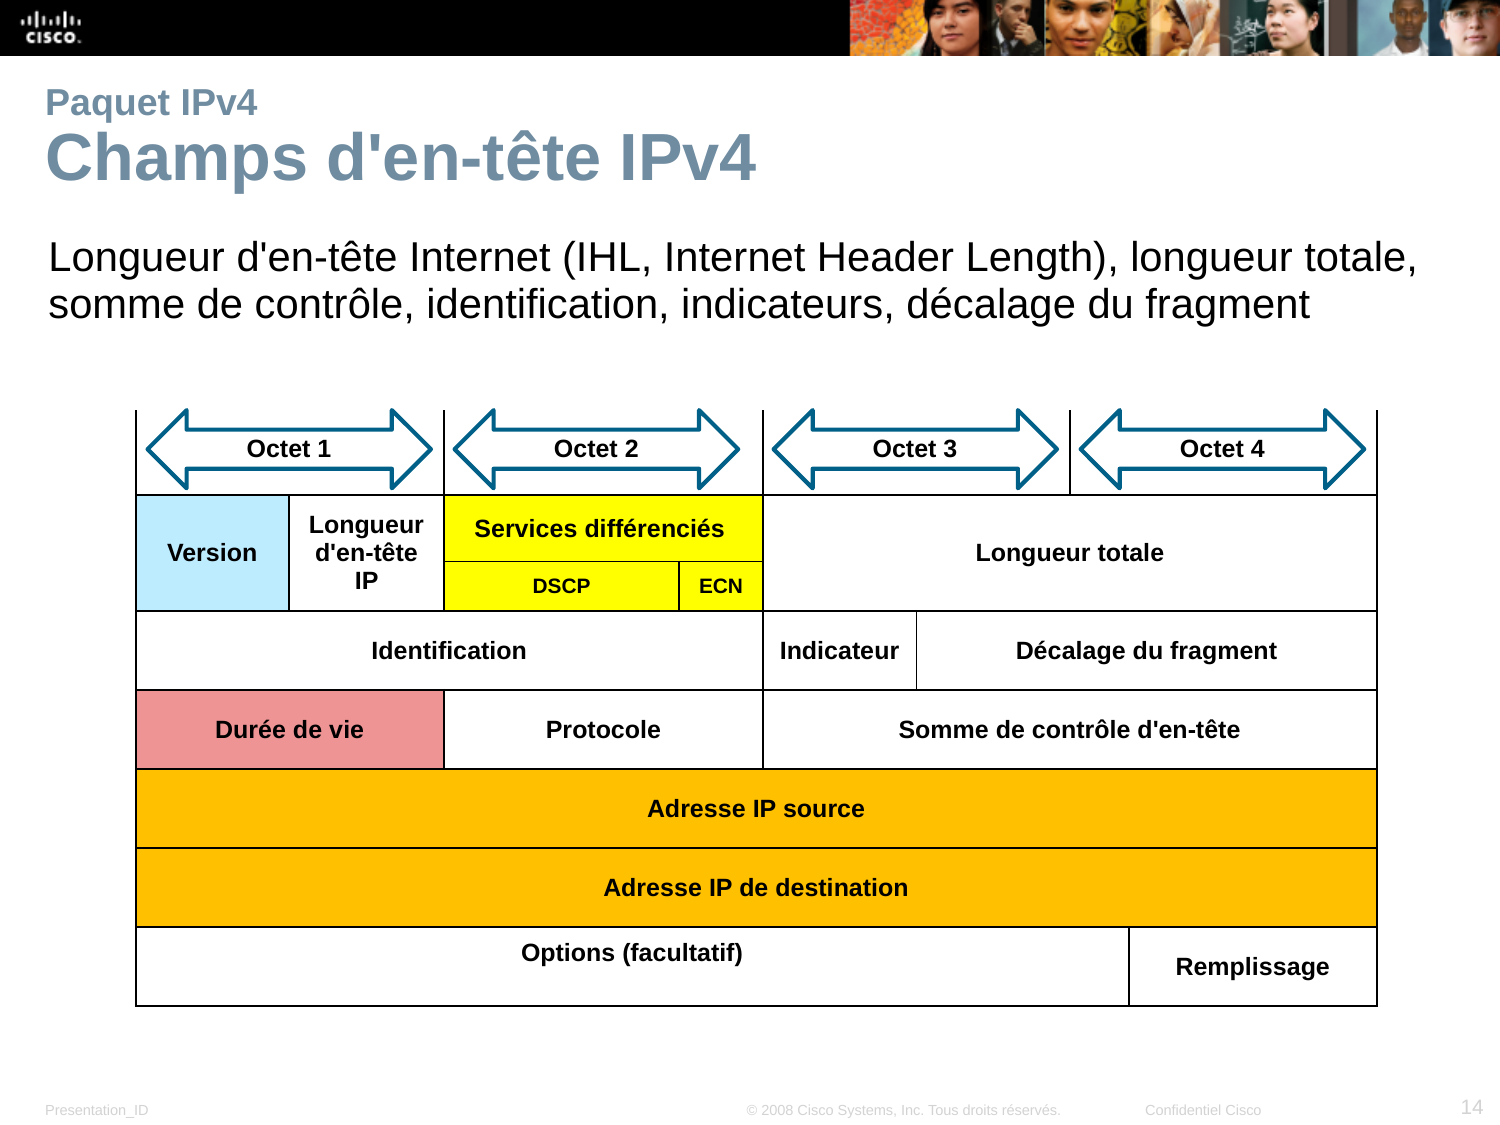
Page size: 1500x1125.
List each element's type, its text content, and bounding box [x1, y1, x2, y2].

table_header [137, 410, 443, 494]
table_cell Longueur d'en-tête IP [290, 496, 443, 610]
table_cell Version [137, 496, 288, 610]
table_cell Options (facultatif) [137, 928, 1128, 1005]
text_box Octet 4 [1078, 408, 1367, 491]
table_header [764, 410, 1069, 494]
table_cell DSCP [445, 562, 678, 610]
table_header [1071, 410, 1376, 494]
table_cell Décalage du fragment [917, 612, 1376, 689]
table_cell Longueur totale [764, 496, 1376, 610]
text_box Octet 1 [145, 408, 434, 491]
table_cell Adresse IP de destination [137, 849, 1376, 926]
text_box Octet 3 [771, 408, 1060, 491]
table_cell Identification [137, 612, 762, 689]
table_cell Adresse IP source [137, 770, 1376, 847]
picture [0, 0, 1500, 56]
table_cell Somme de contrôle d'en-tête [764, 691, 1376, 768]
table_cell Protocole [445, 691, 762, 768]
table_cell Indicateur [764, 612, 916, 689]
table_cell Durée de vie [137, 691, 443, 768]
table_cell Remplissage [1130, 928, 1376, 1005]
list Longueur d'en-tête Internet (IHL, Internet Header Length), longueur totale, somme de contrôle, identification, indicateurs, décalage du fragment [34, 226, 1468, 1061]
title Paquet IPv4 Champs d'en-tête IPv4 [31, 64, 1471, 203]
table_header [445, 410, 762, 494]
text_box Octet 2 [452, 408, 741, 491]
table_cell ECN [680, 562, 762, 610]
table_cell Services différenciés [445, 496, 762, 561]
